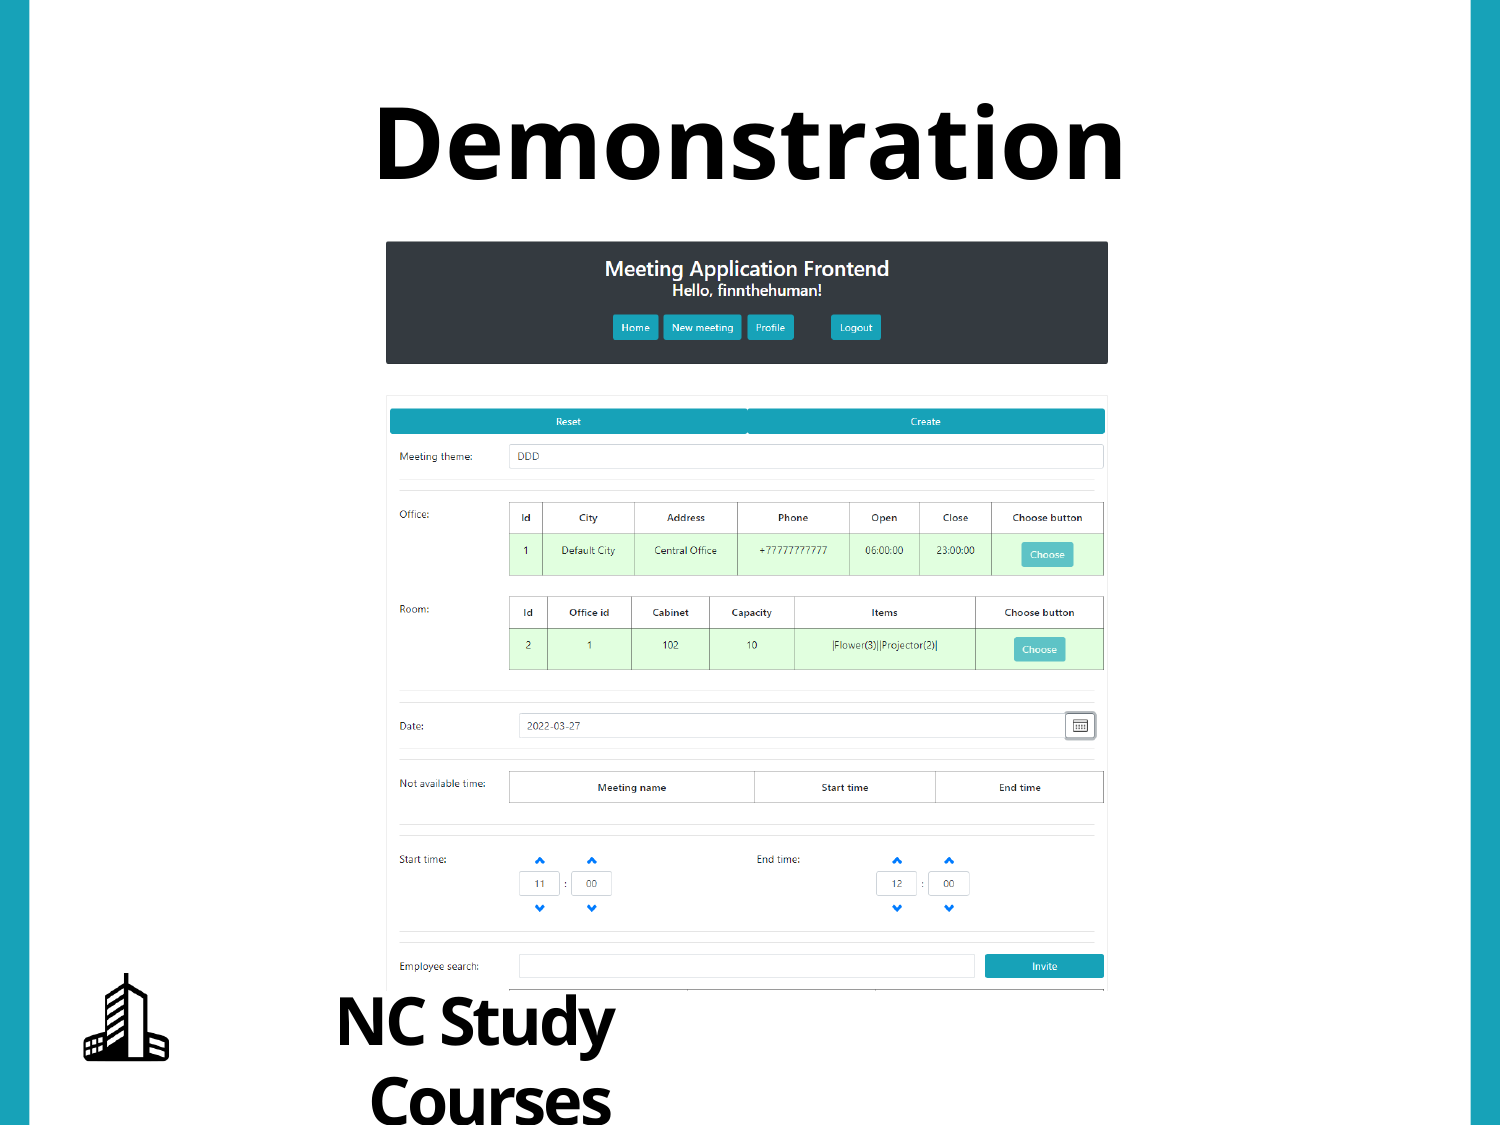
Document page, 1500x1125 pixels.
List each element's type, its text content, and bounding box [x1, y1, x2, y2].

text_box NC Study Courses [125, 971, 628, 1125]
picture [376, 207, 1113, 991]
picture [80, 971, 171, 1062]
title Demonstration [61, 56, 1439, 322]
text_box [0, 0, 30, 1125]
text_box [1470, 0, 1500, 1125]
